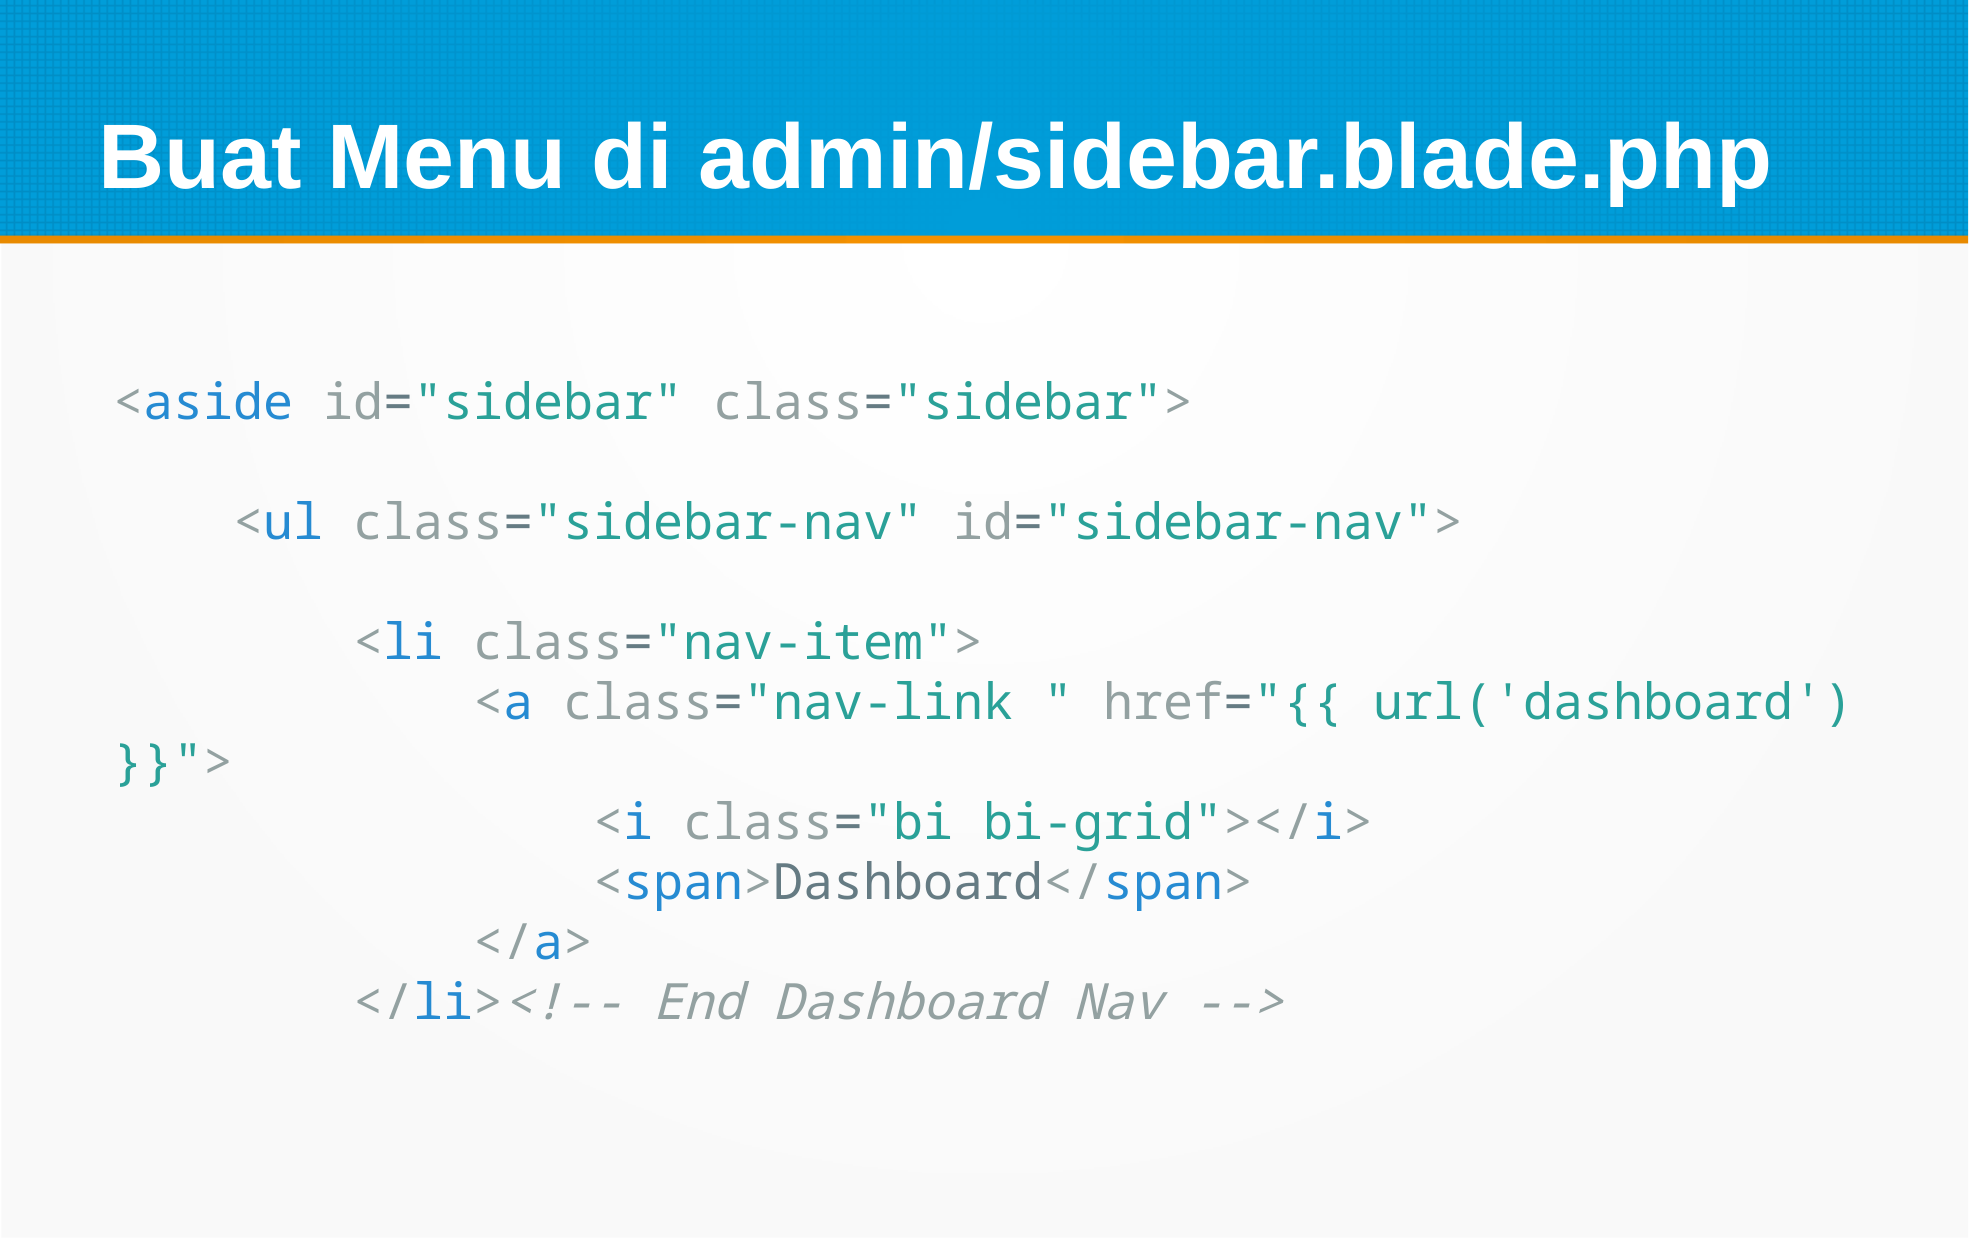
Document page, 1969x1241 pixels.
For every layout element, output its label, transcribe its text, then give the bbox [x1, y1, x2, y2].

text_box Buat Menu di admin/sidebar.blade.php [98, 0, 1870, 207]
text_box <aside id="sidebar" class="sidebar"> <ul class="sidebar-nav" id="sidebar-nav"> <li class="nav-item"> <a class="nav-link " href="{{ url('dashboard') }}"> <i class="bi bi-grid"></i> <span>Dashboard</span> </a> </li><!-- End Dashboard Nav --> [98, 362, 1870, 1038]
picture [0, 236, 1969, 1241]
